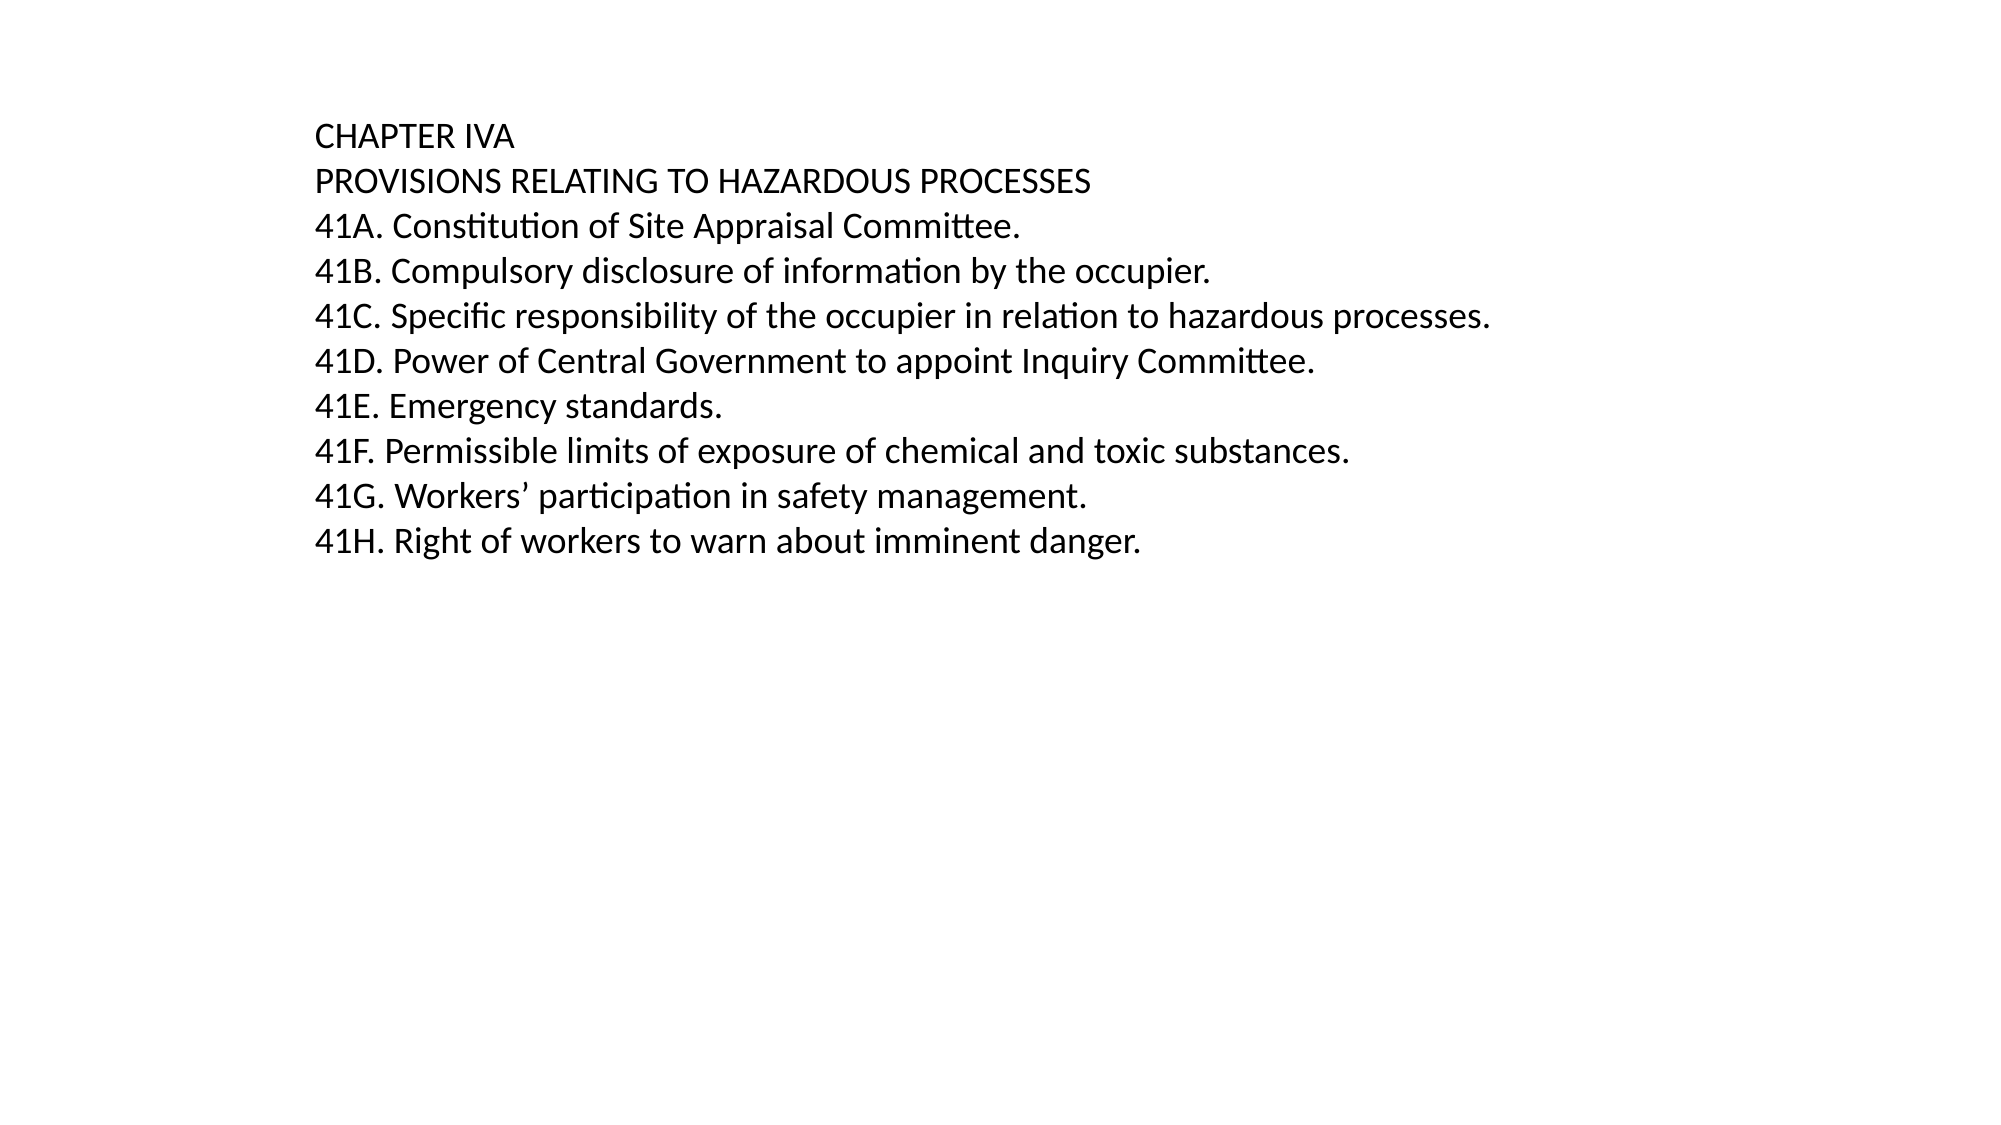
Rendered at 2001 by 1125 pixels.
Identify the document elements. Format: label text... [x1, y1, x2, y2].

text_box CHAPTER IVA PROVISIONS RELATING TO HAZARDOUS PROCESSES 41A. Constitution of Site Appraisal Committee. 41B. Compulsory disclosure of information by the occupier. 41C. Specific responsibility of the occupier in relation to hazardous processes. 41D. Power of Central Government to appoint Inquiry Committee. 41E. Emergency standards. 41F. Permissible limits of exposure of chemical and toxic substances. 41G. Workers’ participation in safety management. 41H. Right of workers to warn about imminent danger. [299, 103, 1691, 569]
